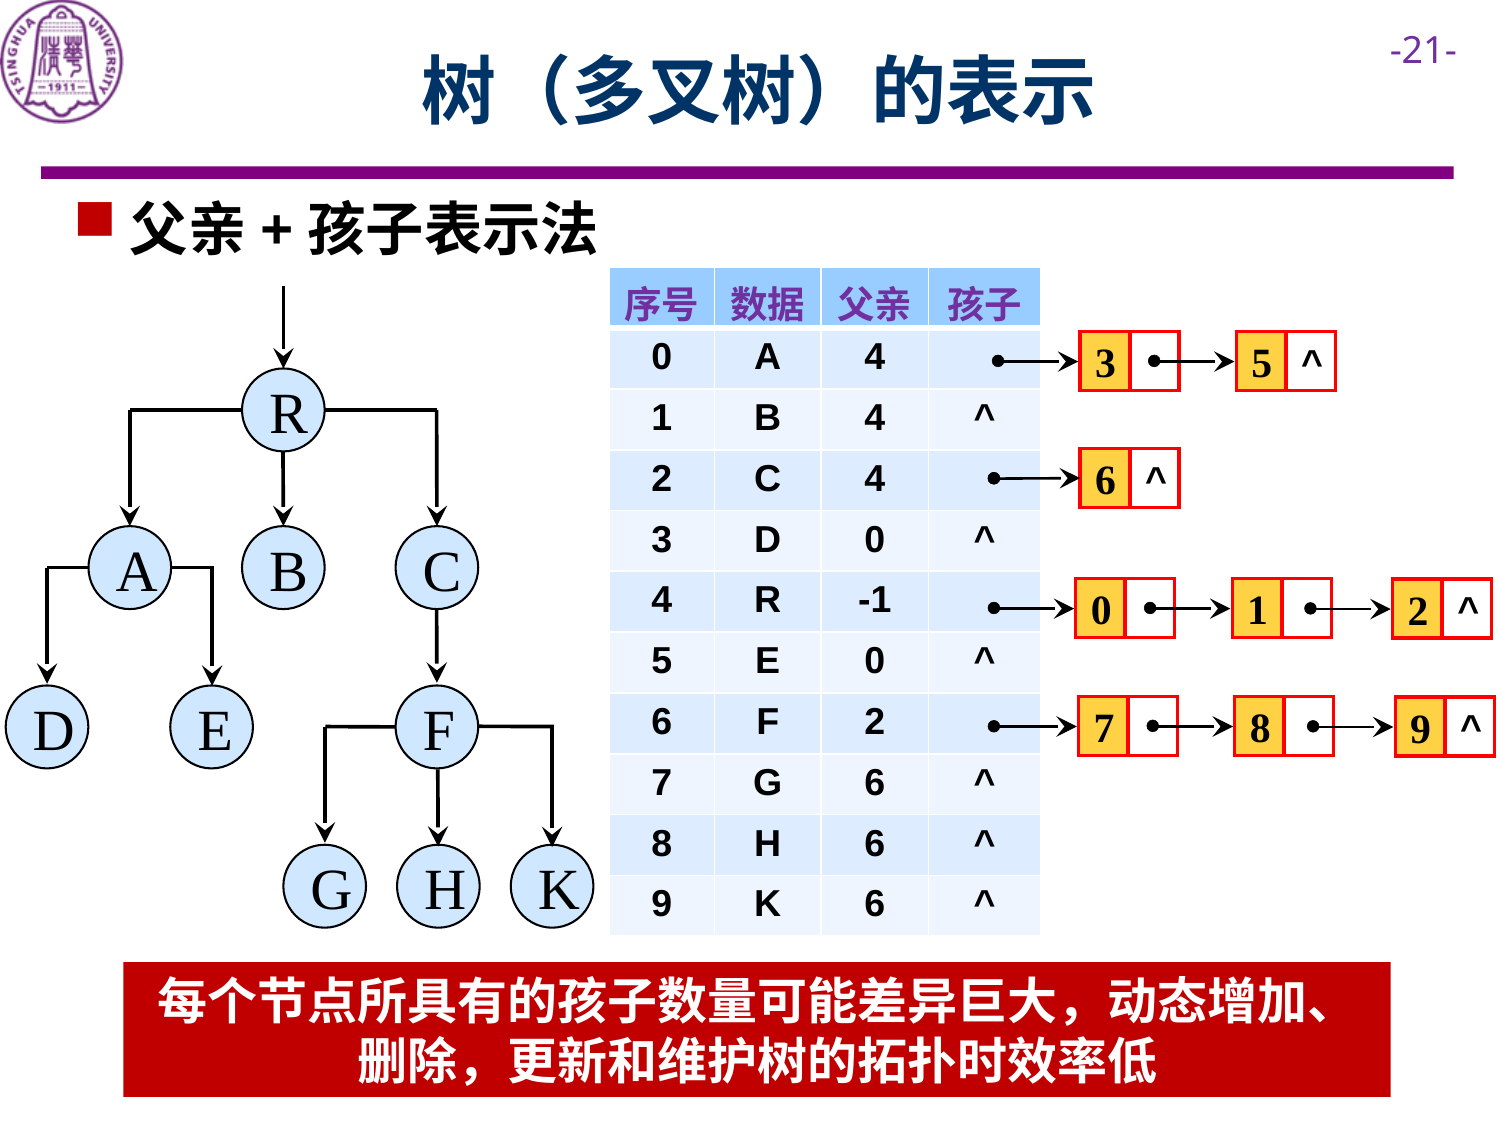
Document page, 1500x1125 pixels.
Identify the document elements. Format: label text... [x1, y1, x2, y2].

text_box [1284, 696, 1334, 756]
table_cell A [715, 331, 820, 388]
text_box [987, 720, 1000, 733]
table_cell D [715, 511, 820, 570]
table_cell -1 [822, 572, 928, 631]
text_box [1148, 354, 1160, 367]
text_box ^ [1442, 579, 1492, 639]
table_cell 2 [822, 694, 928, 753]
text_box [1125, 578, 1175, 638]
table_cell [929, 331, 1040, 388]
table_cell ^ [929, 755, 1040, 814]
table_header 数据 [715, 268, 820, 325]
text_box [987, 602, 1000, 614]
table_cell ^ [929, 815, 1040, 875]
table_cell 6 [822, 815, 928, 875]
table_cell [929, 694, 1040, 753]
table_cell 0 [610, 331, 714, 388]
text_box 7 [1078, 696, 1128, 756]
text_box H [397, 844, 480, 928]
table_cell 1 [610, 390, 714, 449]
table_cell ^ [929, 511, 1040, 570]
table_cell [929, 572, 1040, 631]
text_box [1144, 602, 1156, 614]
table_cell 4 [822, 451, 928, 510]
table_cell 0 [822, 511, 928, 570]
text_box 0 [1075, 578, 1125, 638]
text_box [992, 354, 1004, 367]
title 二叉树的实现 [1001, 480, 1040, 484]
table_cell 8 [610, 815, 714, 875]
table_cell G [715, 755, 820, 814]
table_header 父亲 [822, 268, 928, 325]
table_cell R [715, 572, 820, 631]
text_box [1128, 696, 1178, 756]
text_box ^ [1445, 696, 1495, 756]
title 树（多叉树）的表示 [135, 13, 1383, 165]
table_cell 6 [610, 694, 714, 753]
text_box [1129, 331, 1180, 391]
table_cell 4 [610, 572, 714, 631]
text_box 6 [1080, 448, 1129, 508]
table_cell C [715, 451, 820, 510]
table_cell 4 [822, 390, 928, 449]
text_box 8 [1234, 696, 1284, 756]
text_box [987, 472, 1000, 485]
table_cell B [715, 390, 820, 449]
table_cell H [715, 815, 820, 875]
table_cell ^ [929, 633, 1040, 692]
table_cell 2 [610, 451, 714, 510]
text_box B [242, 526, 325, 610]
table_cell K [715, 876, 820, 935]
table_cell 0 [822, 633, 928, 692]
table_cell 4 [822, 331, 928, 388]
text_box 3 [1080, 331, 1129, 391]
table_cell 9 [610, 876, 714, 935]
text_box [1304, 602, 1317, 615]
text_box D [5, 685, 89, 769]
table_cell 5 [610, 633, 714, 692]
text_box 父亲+孩子表示法 [58, 184, 668, 270]
table_cell 3 [610, 511, 714, 570]
table_cell ^ [929, 876, 1040, 935]
text_box 每个节点所具有的孩子数量可能差异巨大，动态增加、删除，更新和维护树的拓扑时效率低 [123, 962, 1391, 1097]
table_cell ^ [929, 390, 1040, 449]
text_box E [170, 685, 253, 769]
text_box K [510, 845, 594, 928]
text_box 1 [1232, 578, 1282, 638]
table_cell F [715, 694, 820, 753]
picture [0, 0, 124, 124]
text_box G [283, 844, 367, 928]
text_box R [242, 368, 325, 452]
text_box 9 [1395, 696, 1445, 756]
text_box [1307, 720, 1319, 733]
text_box [1146, 719, 1159, 732]
table_cell 6 [822, 755, 928, 814]
table_header 孩子 [929, 268, 1040, 325]
text_box C [395, 526, 479, 609]
text_box 2 [1392, 579, 1442, 639]
text_box F [395, 685, 479, 769]
table_cell E [715, 633, 820, 692]
table_cell 7 [610, 755, 714, 814]
table_cell [929, 451, 1040, 510]
table_header 序号 [610, 268, 714, 325]
text_box [1282, 578, 1332, 638]
text_box ^ [1129, 448, 1180, 508]
table_cell 6 [822, 876, 928, 935]
text_box A [88, 526, 172, 610]
text_box 5 [1236, 331, 1286, 391]
text_box ^ [1286, 331, 1336, 391]
